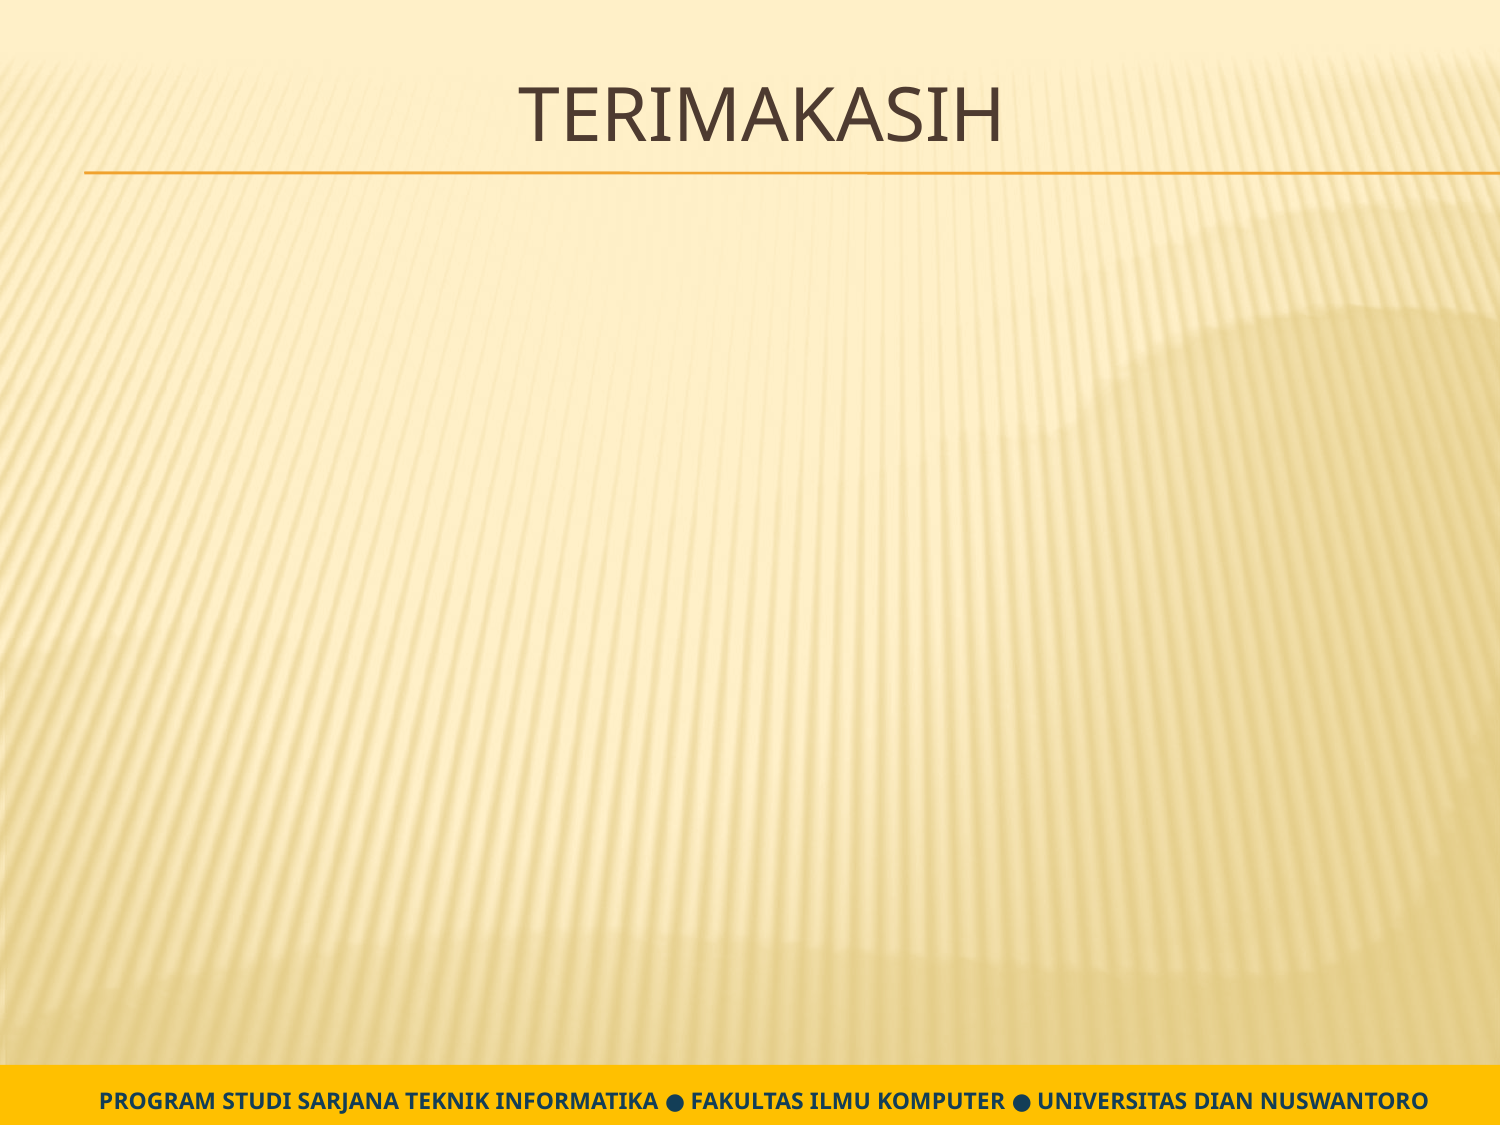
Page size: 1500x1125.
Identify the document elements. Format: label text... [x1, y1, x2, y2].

title terimakasih [50, 42, 1475, 181]
text_box [0, 1063, 1500, 1125]
text_box PROGRAM STUDI SARJANA TEKNIK INFORMATIKA ● FAKULTAS ILMU KOMPUTER ● UNIVERSITAS DIAN NUSWANTORO [29, 1079, 1500, 1122]
